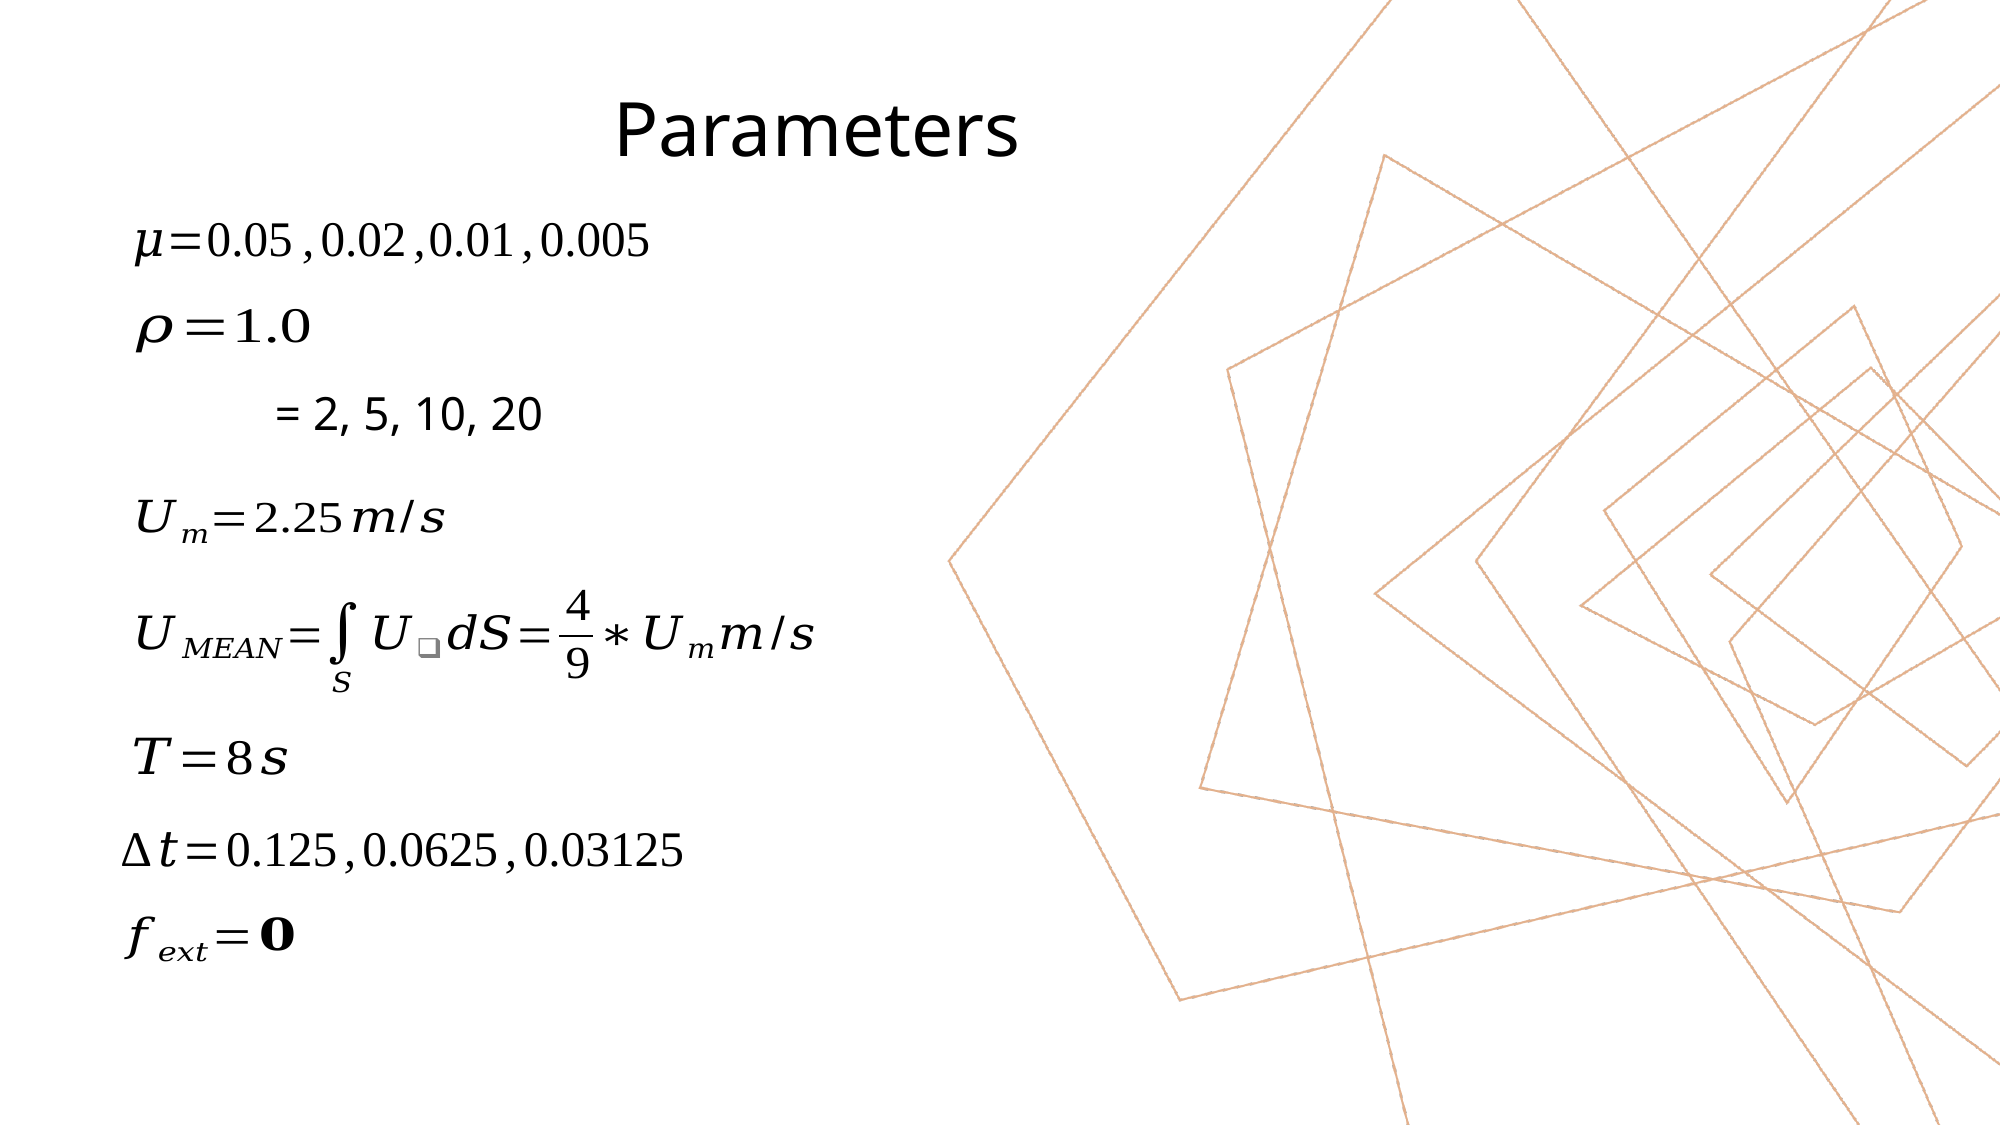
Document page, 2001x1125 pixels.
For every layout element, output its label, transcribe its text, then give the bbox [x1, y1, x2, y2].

text_box Parameters [598, 74, 1310, 179]
picture [900, 0, 2000, 1125]
